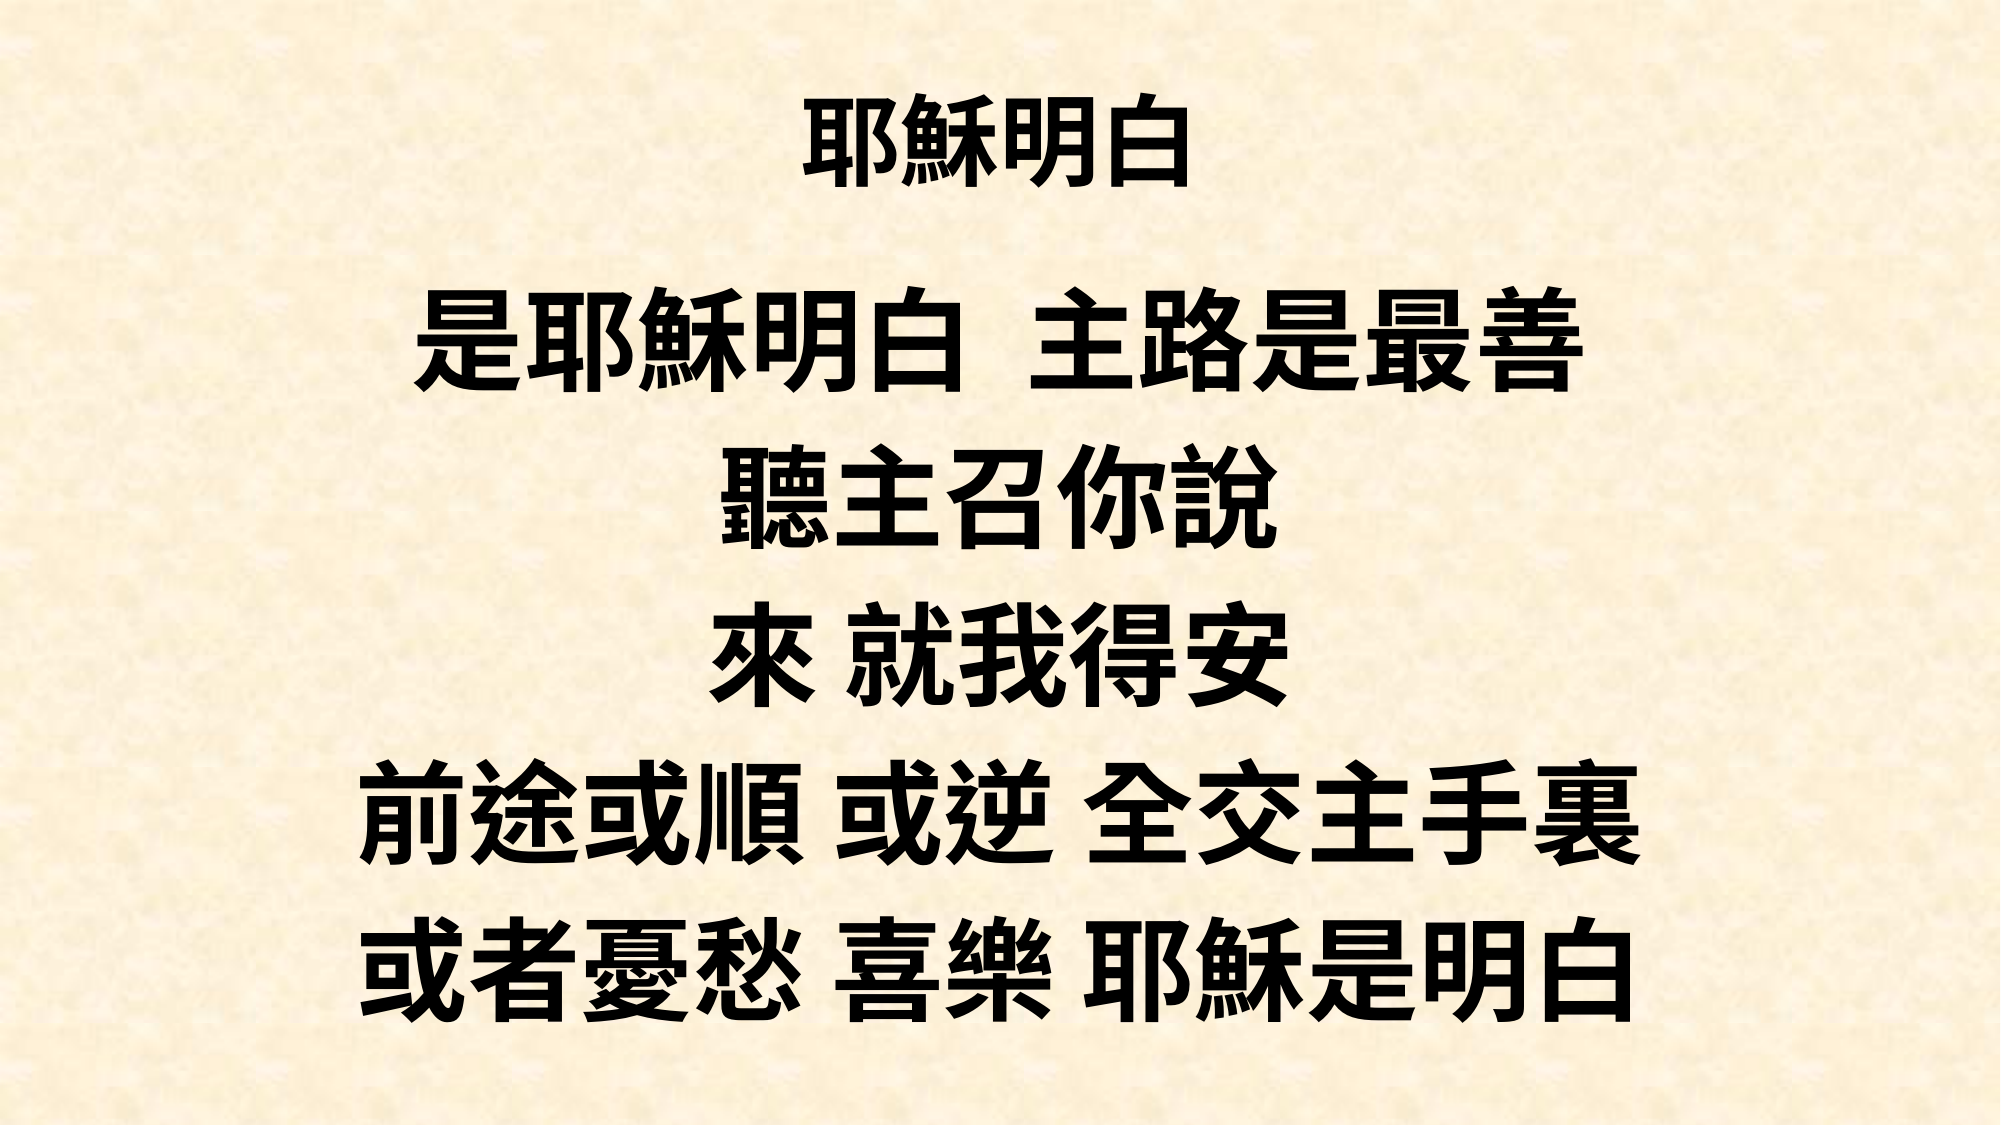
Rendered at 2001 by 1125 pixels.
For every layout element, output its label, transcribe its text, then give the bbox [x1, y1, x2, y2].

list 是耶穌明白 主路是最善 聽主召你說 來 就我得安 前途或順 或逆 全交主手裏 或者憂愁 喜樂 耶穌是明白 [324, 262, 1675, 1125]
title 耶穌明白 [99, 45, 1900, 233]
picture [0, 0, 2001, 1125]
